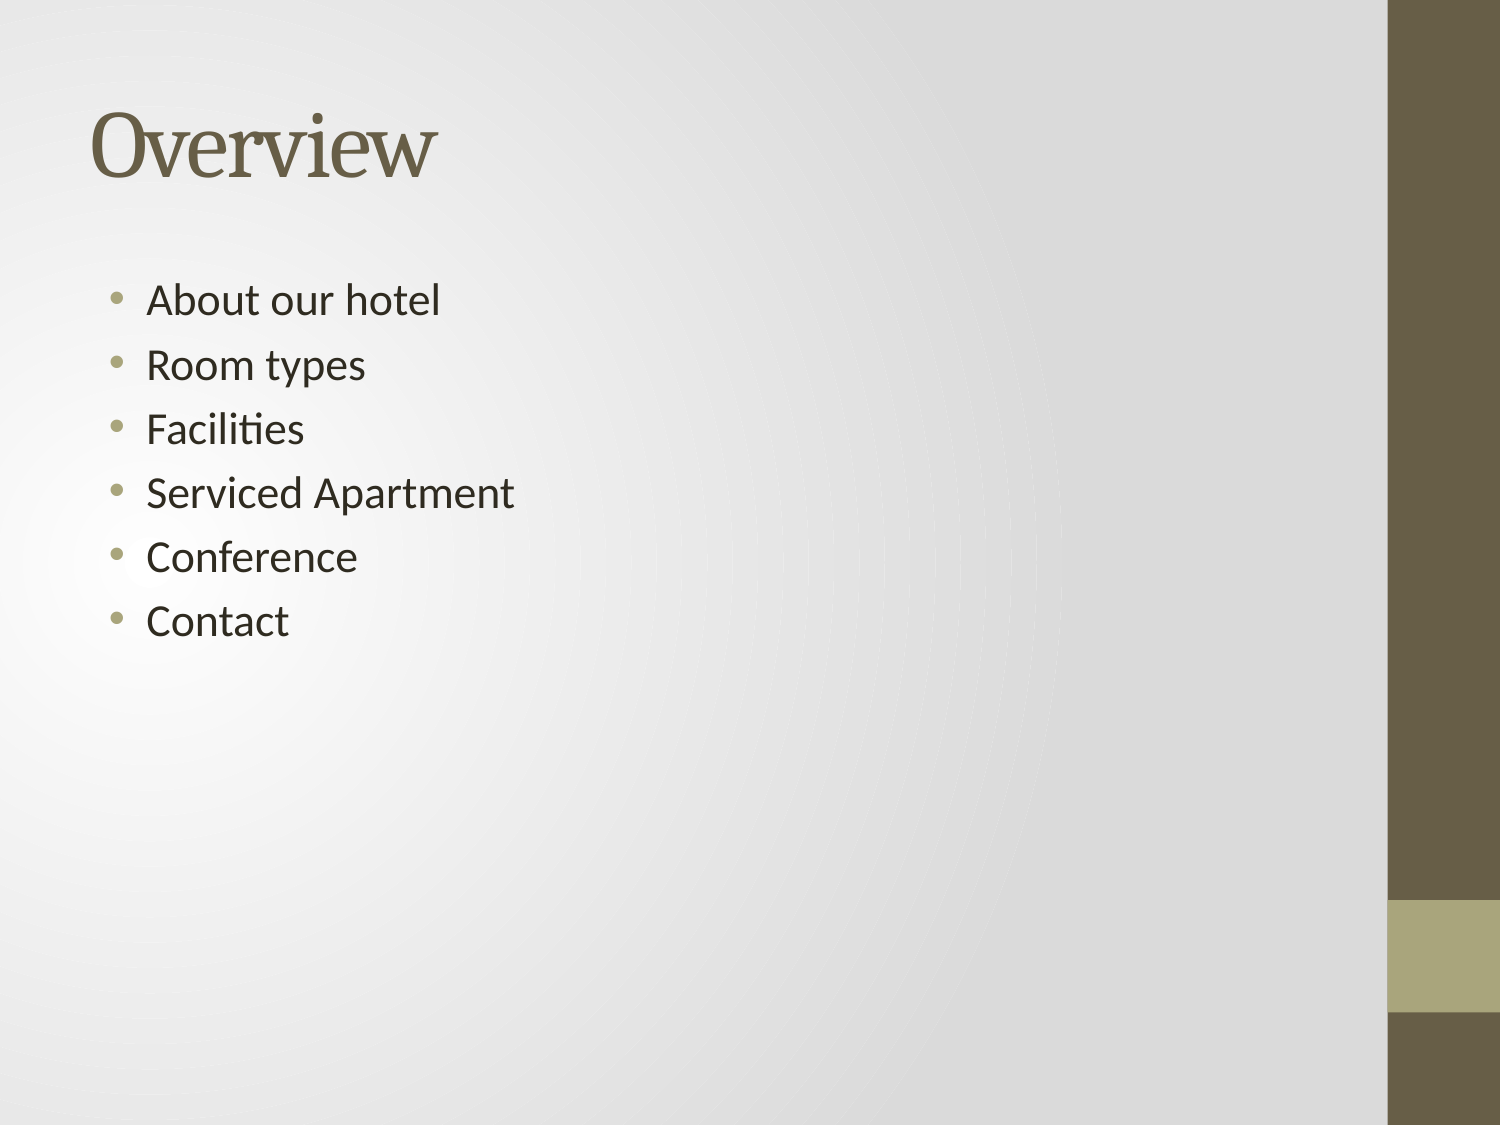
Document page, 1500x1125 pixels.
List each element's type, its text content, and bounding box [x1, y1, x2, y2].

list About our hotel Room types Facilities Serviced Apartment Conference Contact [75, 262, 1325, 1050]
title Overview [75, 45, 1325, 233]
